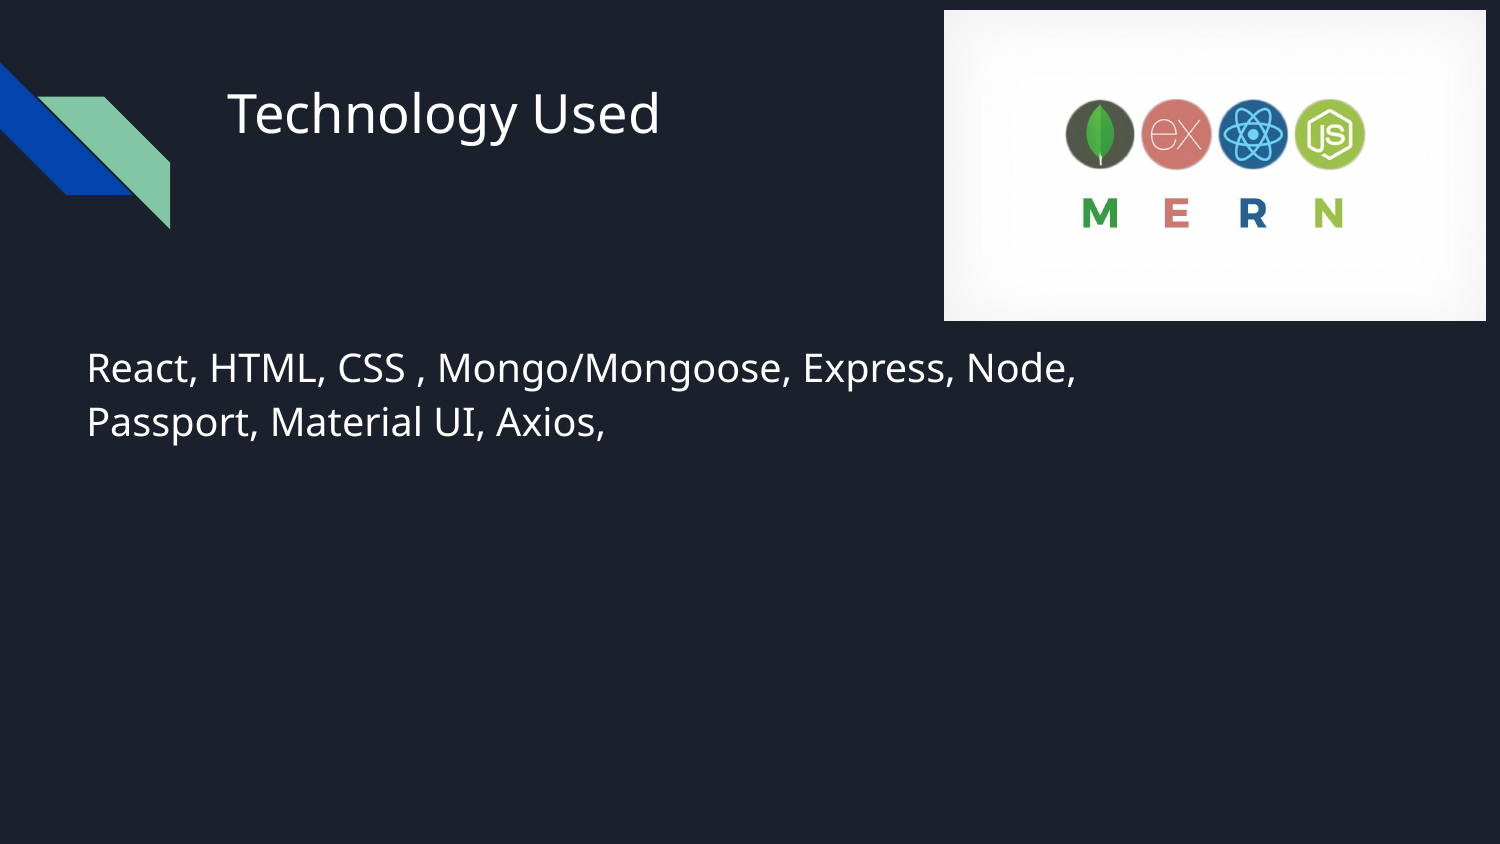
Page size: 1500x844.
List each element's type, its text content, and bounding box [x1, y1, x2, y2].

list React, HTML, CSS , Mongo/Mongoose, Express, Node, Passport, Material UI, Axios, [71, 320, 1226, 798]
title Technology Used [212, 64, 938, 215]
picture [943, 10, 1486, 321]
